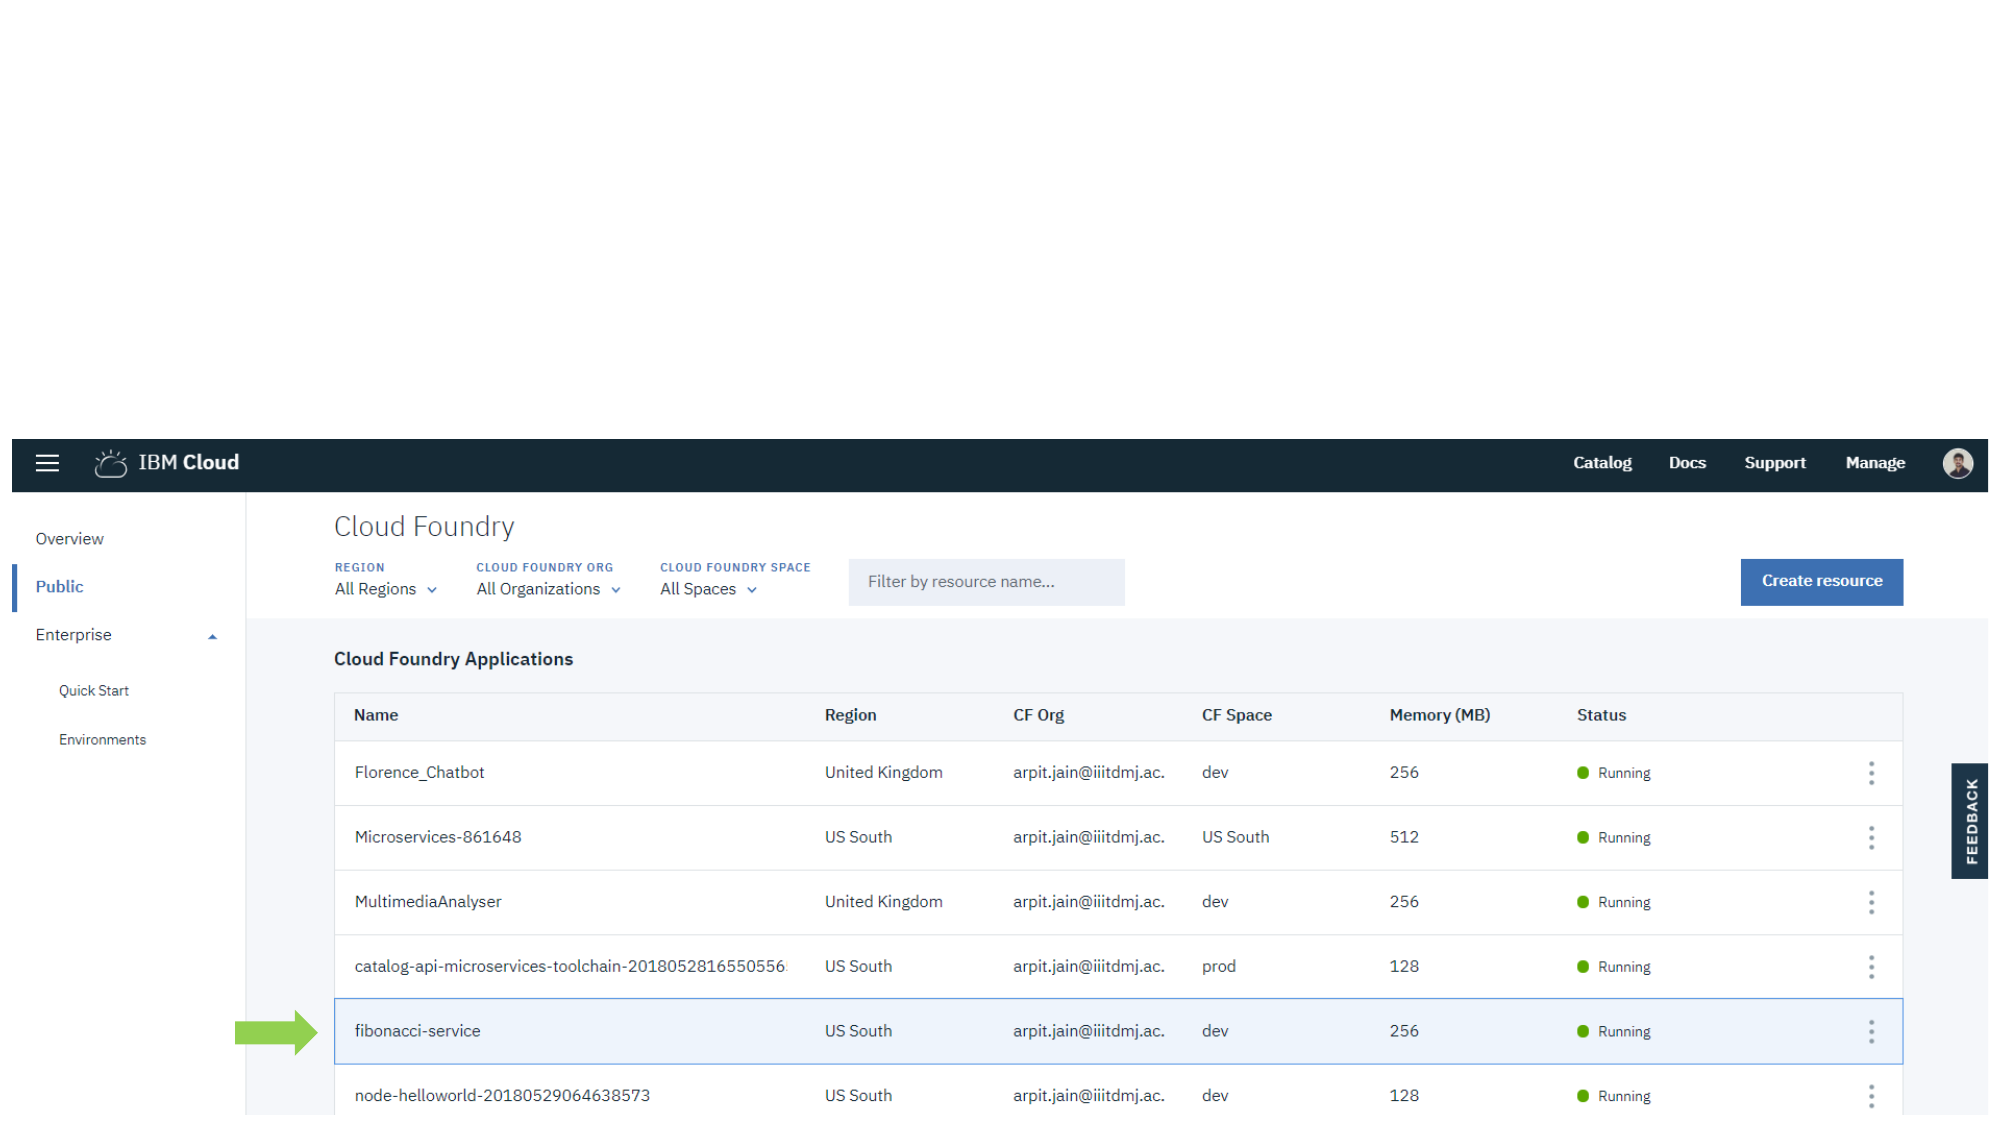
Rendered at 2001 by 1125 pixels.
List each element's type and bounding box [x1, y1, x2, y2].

picture [12, 439, 1989, 1115]
